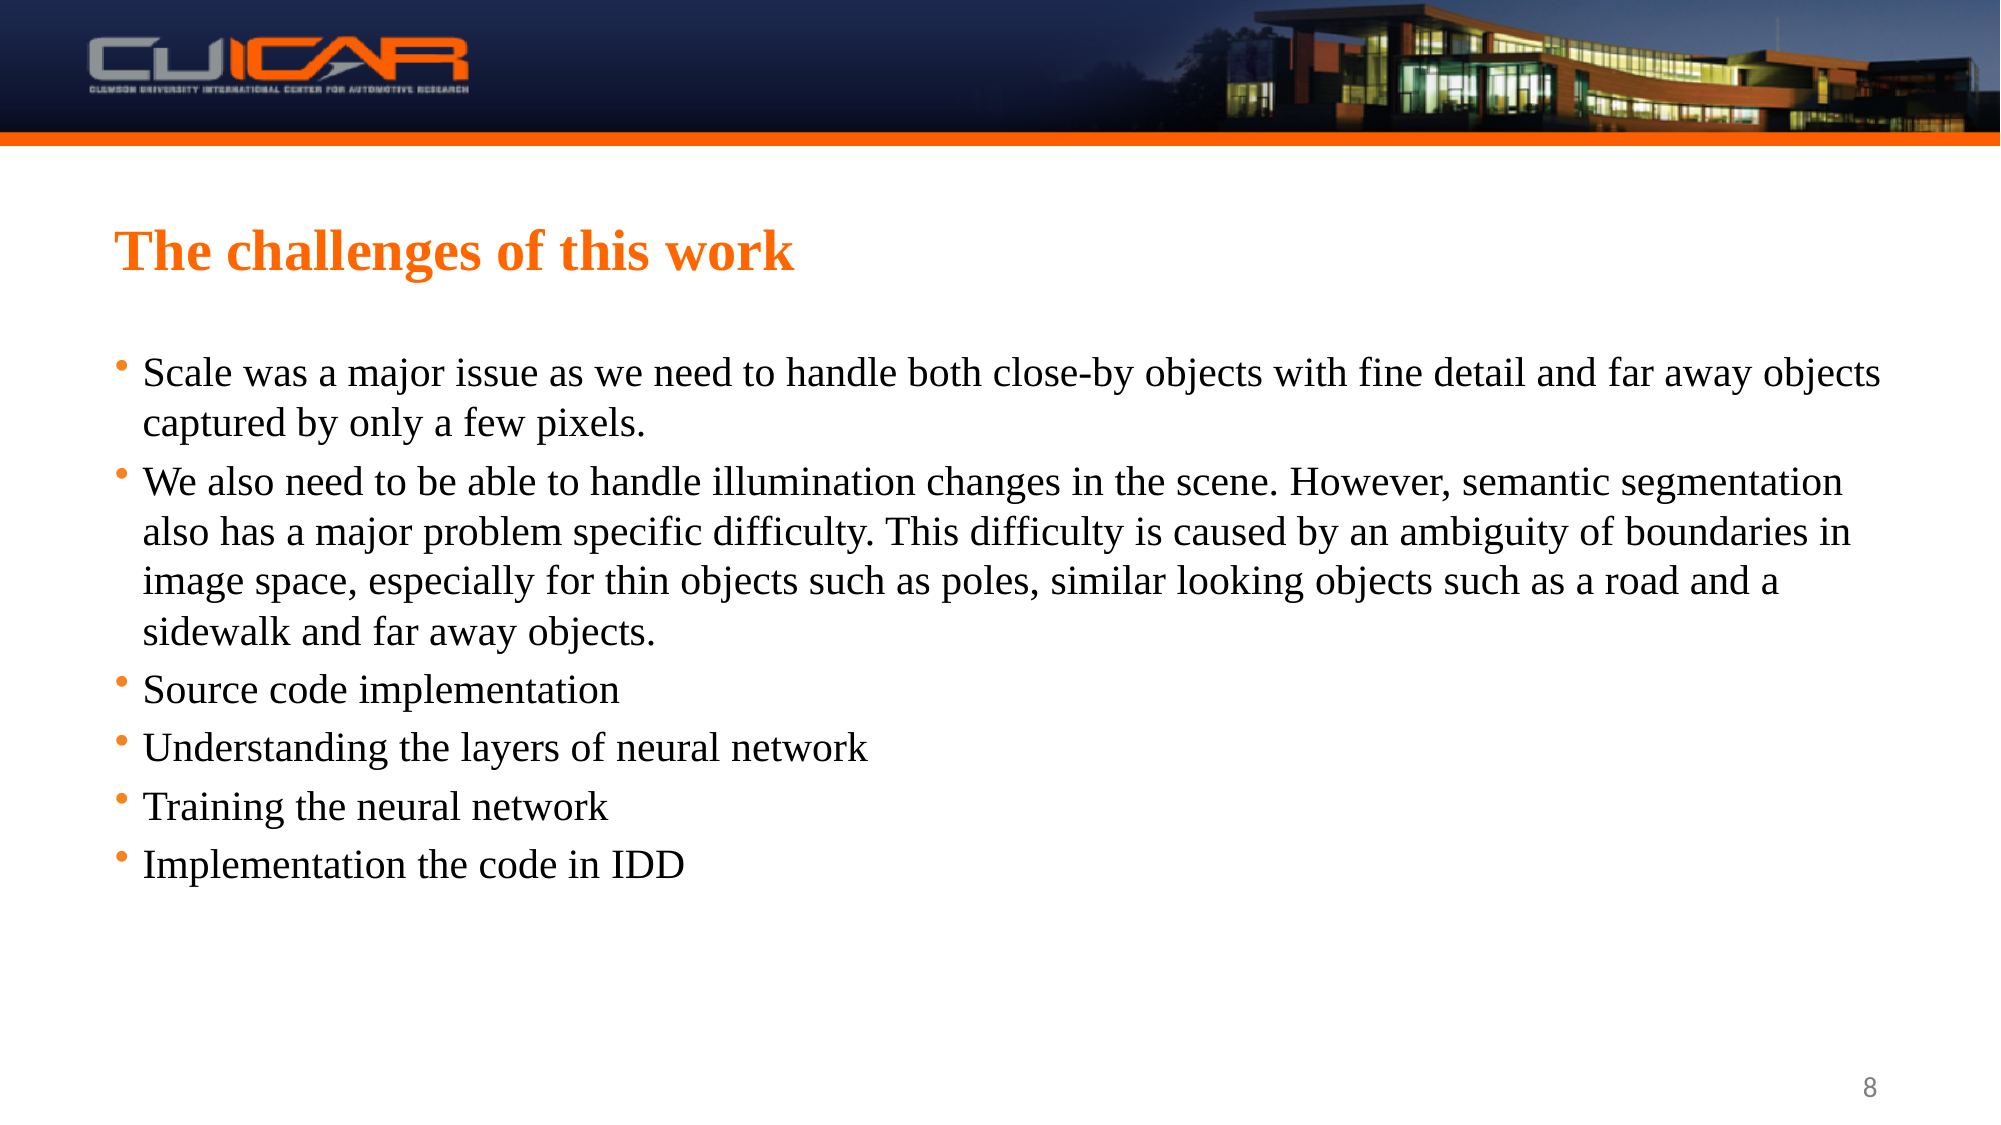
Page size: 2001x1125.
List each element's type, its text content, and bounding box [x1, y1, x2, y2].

title The challenges of this work [99, 174, 1901, 321]
list Scale was a major issue as we need to handle both close-by objects with fine detail and far away objects captured by only a few pixels. We also need to be able to handle illumination changes in the scene. However, semantic segmentation also has a major problem specific difficulty. This difficulty is caused by an ambiguity of boundaries in image space, especially for thin objects such as poles, similar looking objects such as a road and a sidewalk and far away objects. Source code implementation Understanding the layers of neural network Training the neural network Implementation the code in IDD [99, 337, 1901, 1013]
picture [0, 0, 2000, 146]
